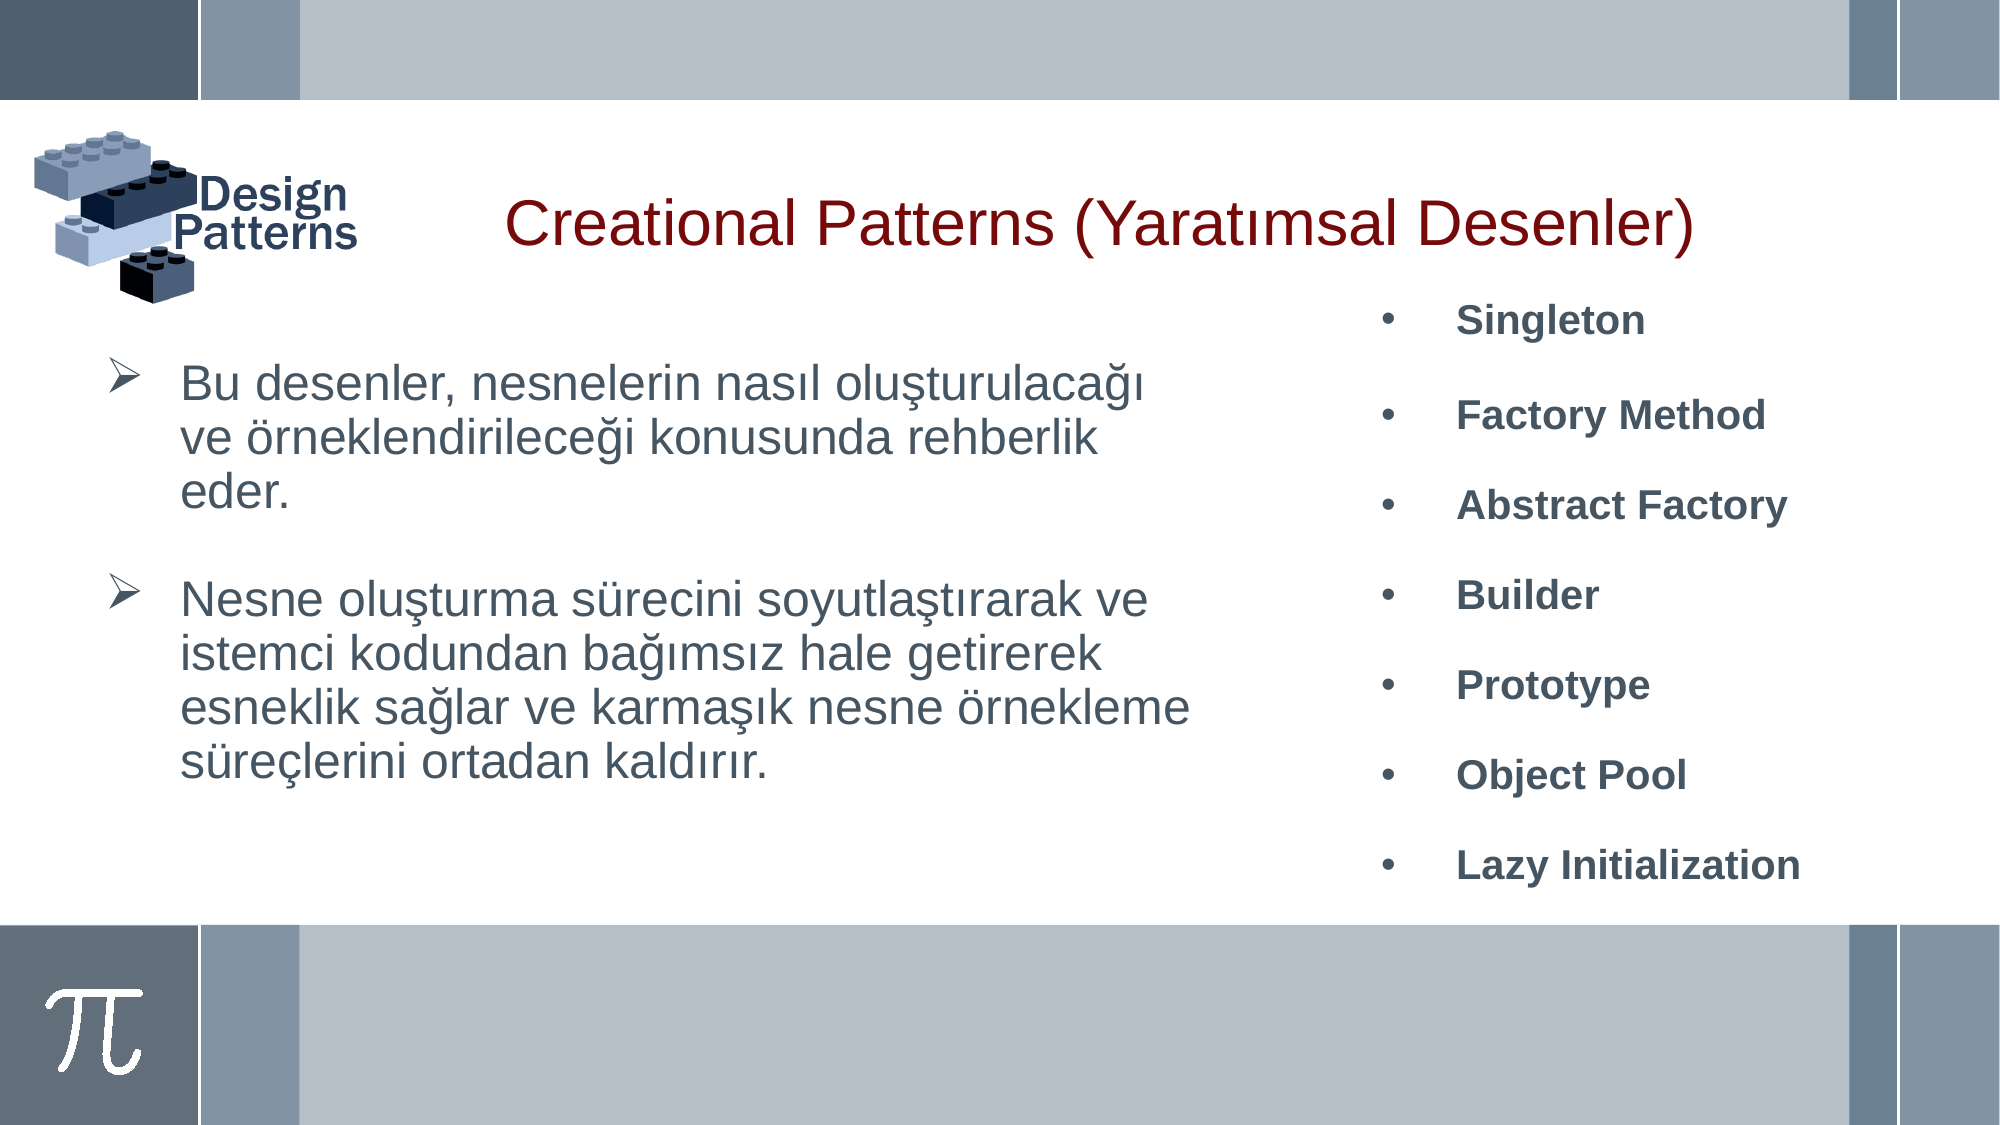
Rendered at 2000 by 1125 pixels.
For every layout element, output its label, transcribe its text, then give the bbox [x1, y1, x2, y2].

text_box Singleton Factory Method Abstract Factory Builder Prototype Object Pool Lazy Initialization [1365, 291, 1981, 905]
title Creational Patterns (Yaratımsal Desenler) [444, 167, 1756, 268]
text_box Bu desenler, nesnelerin nasıl oluşturulacağı ve örneklendirileceği konusunda rehberlik eder. Nesne oluşturma sürecini soyutlaştırarak ve istemci kodundan bağımsız hale getirerek esneklik sağlar ve karmaşık nesne örnekleme süreçlerini ortadan kaldırır. [90, 349, 1213, 846]
picture [31, 131, 359, 304]
